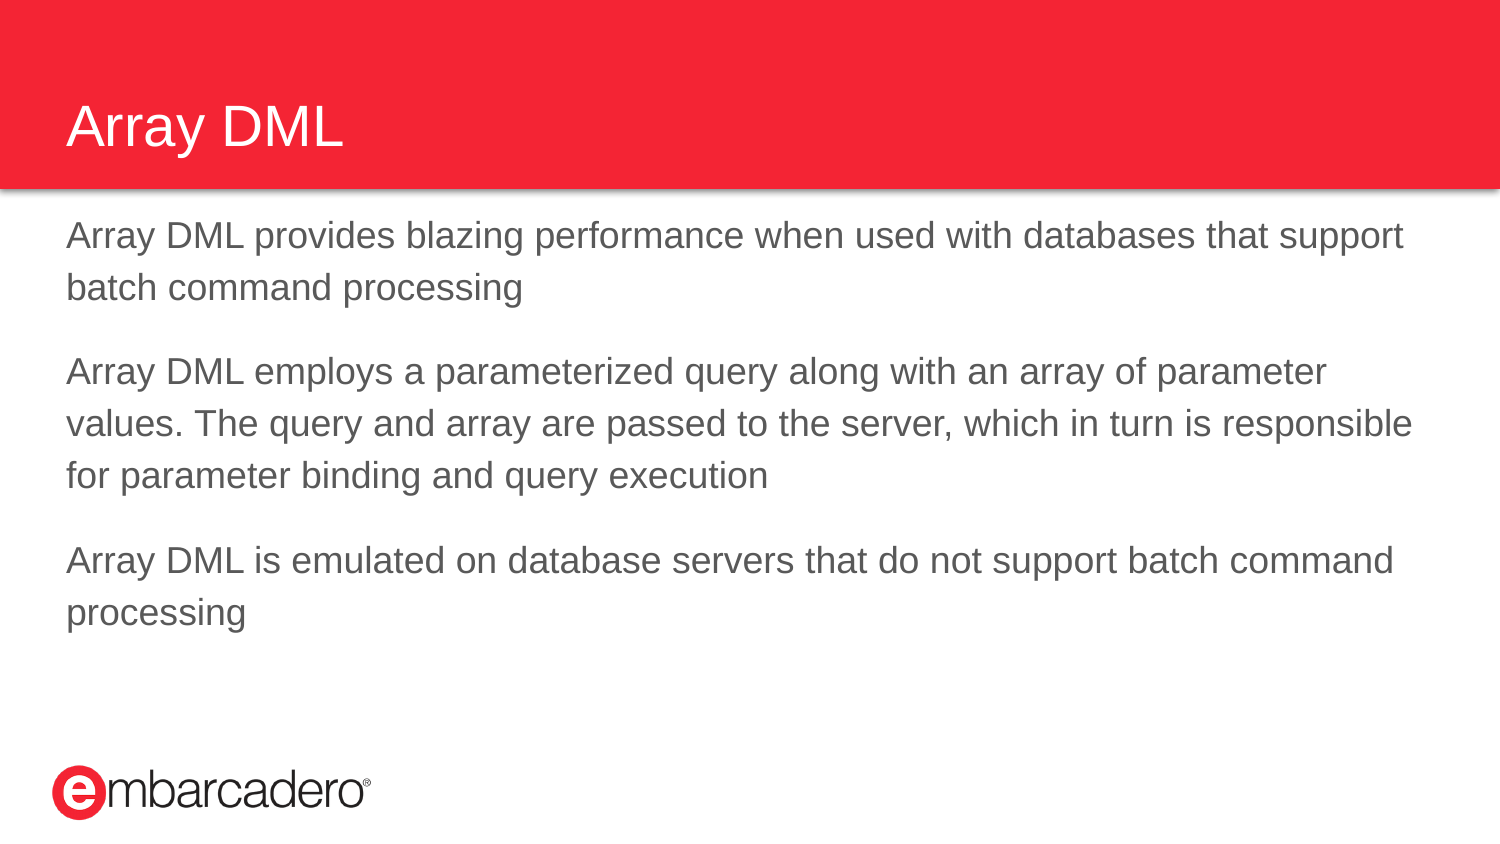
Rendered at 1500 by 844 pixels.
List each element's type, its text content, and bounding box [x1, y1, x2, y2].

list Array DML provides blazing performance when used with databases that support batch command processing Array DML employs a parameterized query along with an array of parameter values. The query and array are passed to the server, which in turn is responsible for parameter binding and query execution Array DML is emulated on database servers that do not support batch command processing [51, 189, 1449, 750]
picture [51, 764, 372, 821]
title Array DML [51, 72, 1449, 167]
